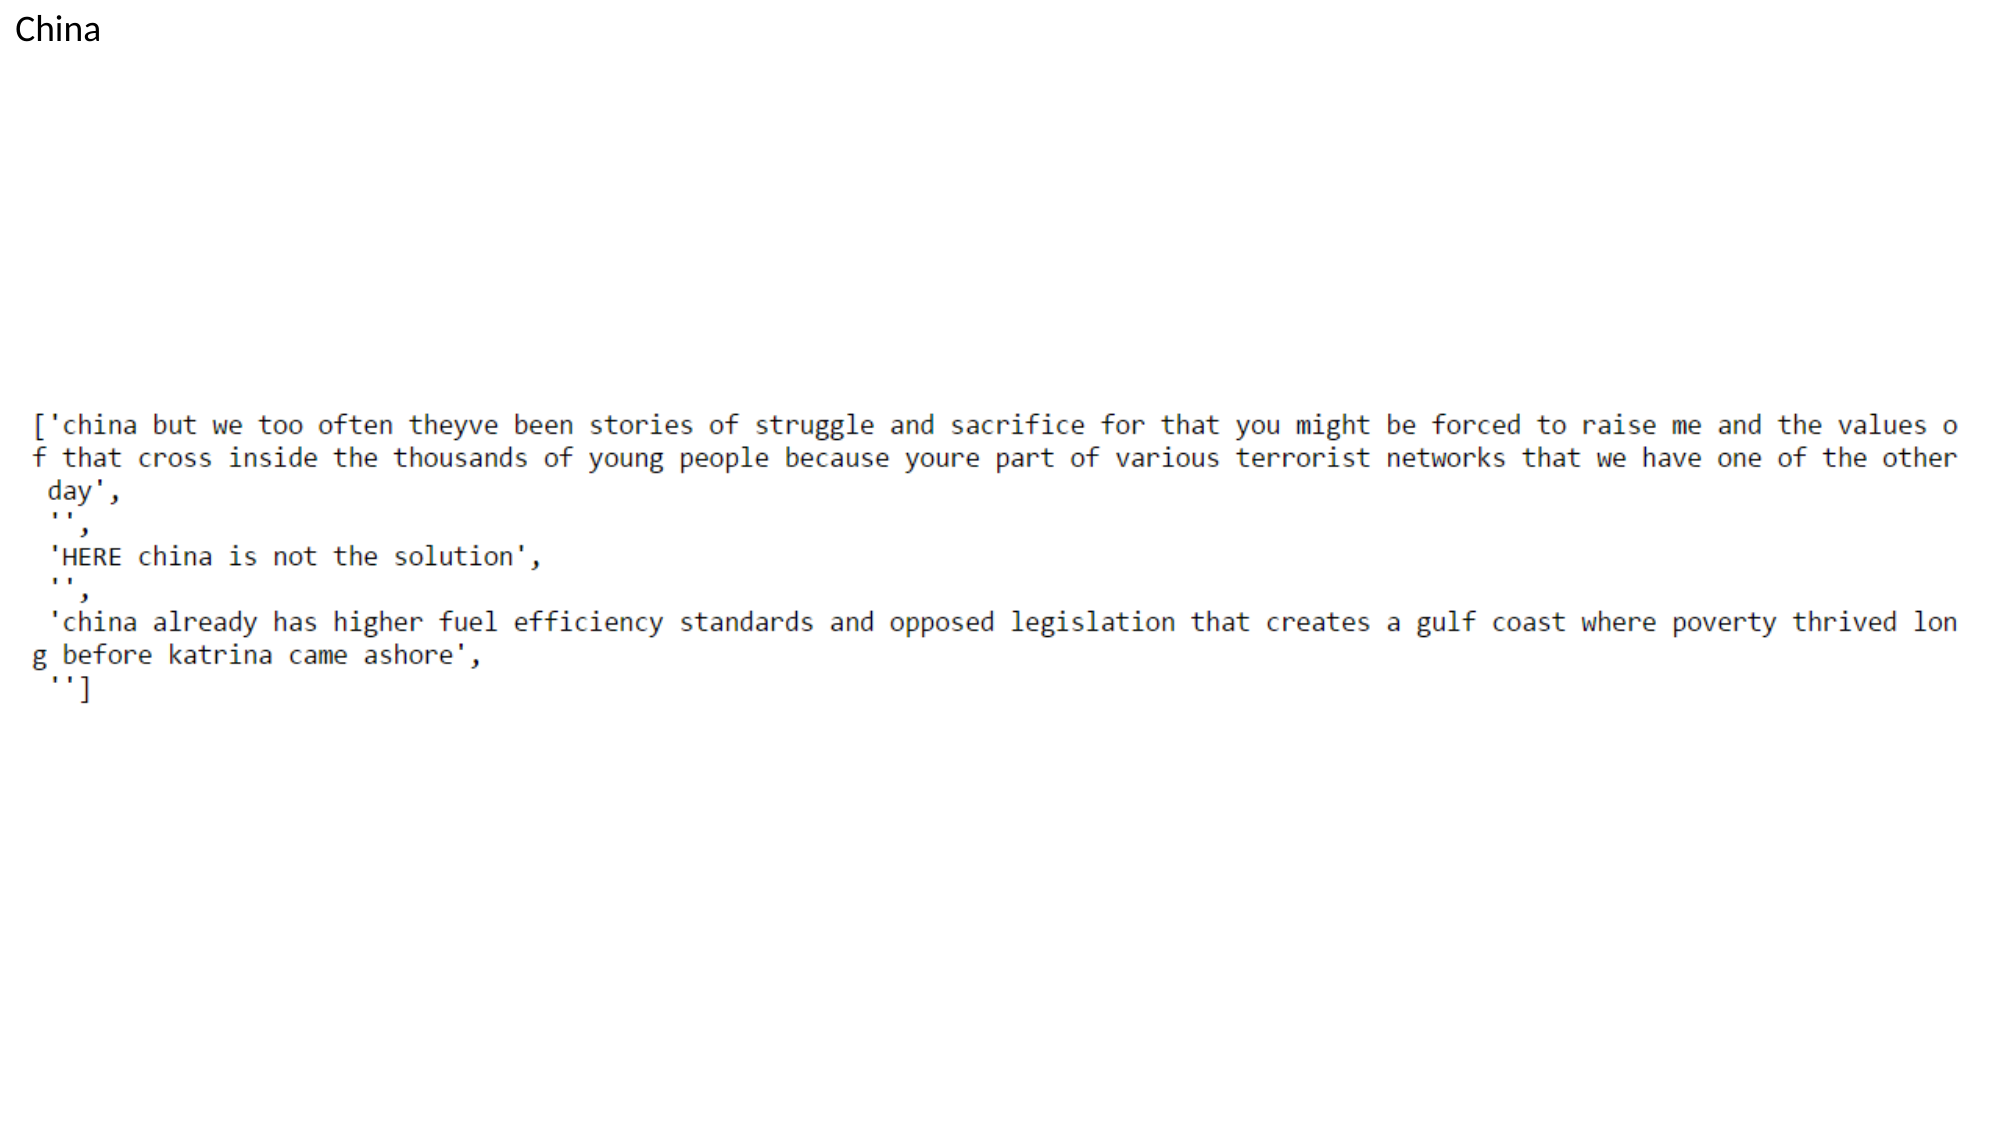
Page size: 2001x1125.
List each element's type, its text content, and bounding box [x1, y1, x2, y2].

text_box China [0, 0, 117, 57]
picture [22, 403, 1978, 722]
